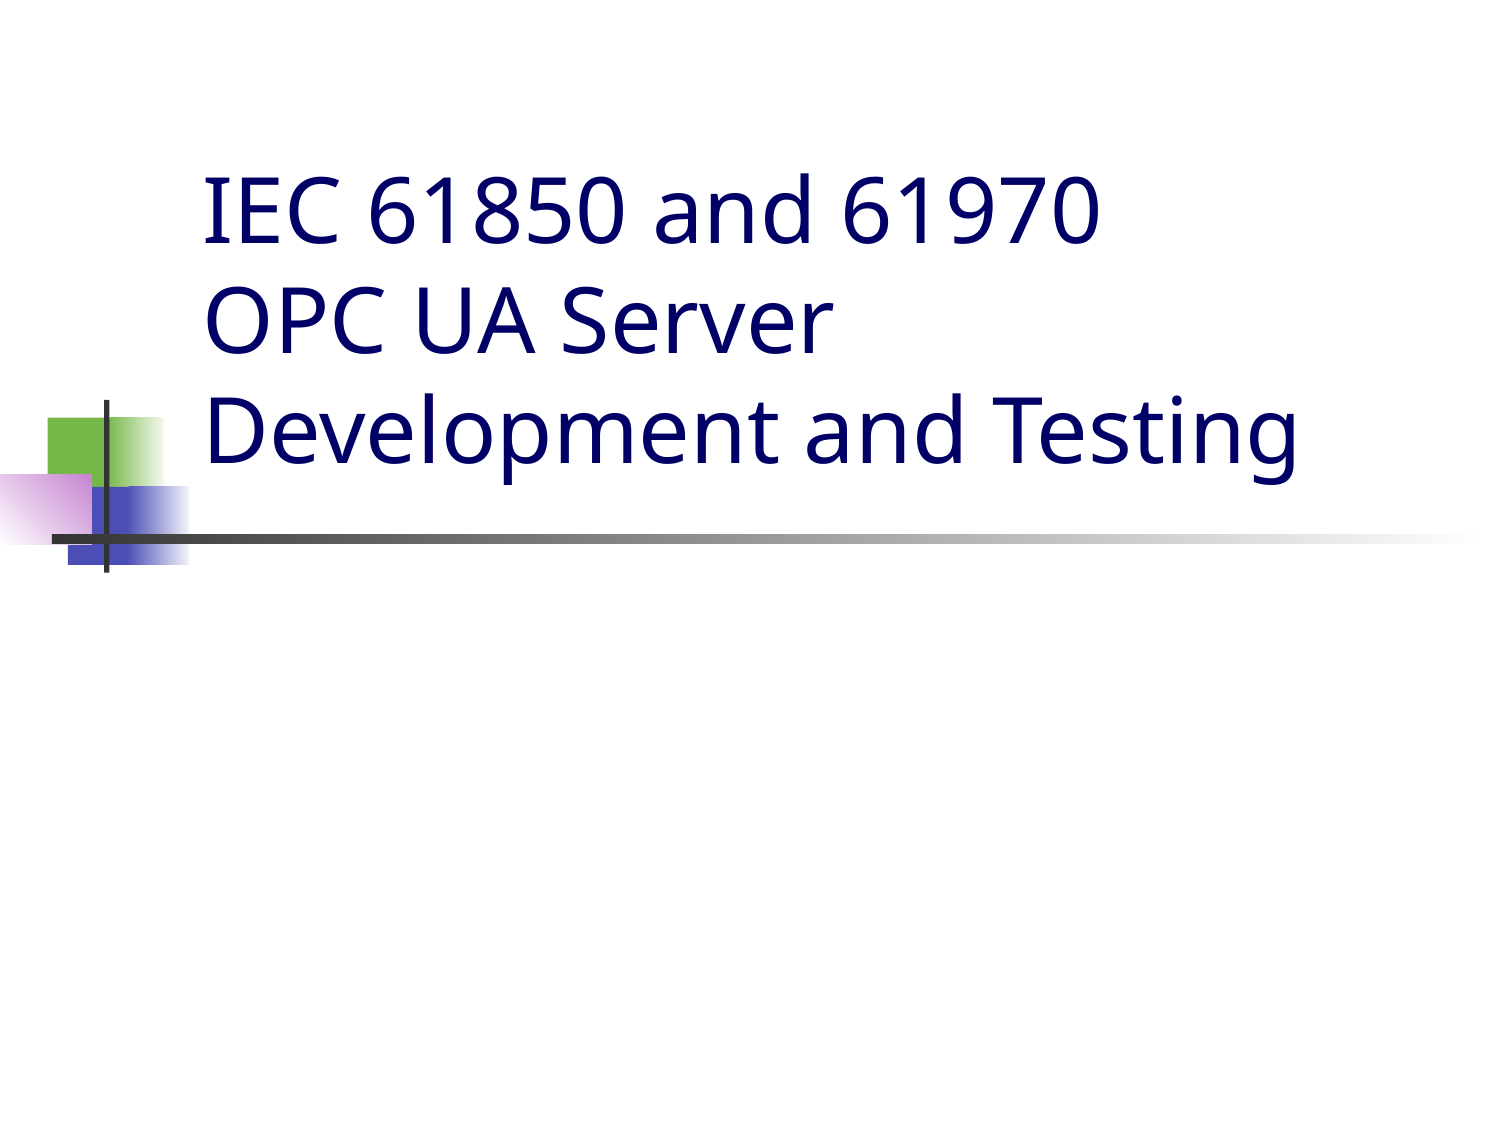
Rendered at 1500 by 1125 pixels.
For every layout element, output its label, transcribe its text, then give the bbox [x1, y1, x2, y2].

title IEC 61850 and 61970 OPC UA Server Development and Testing [187, 137, 1388, 490]
